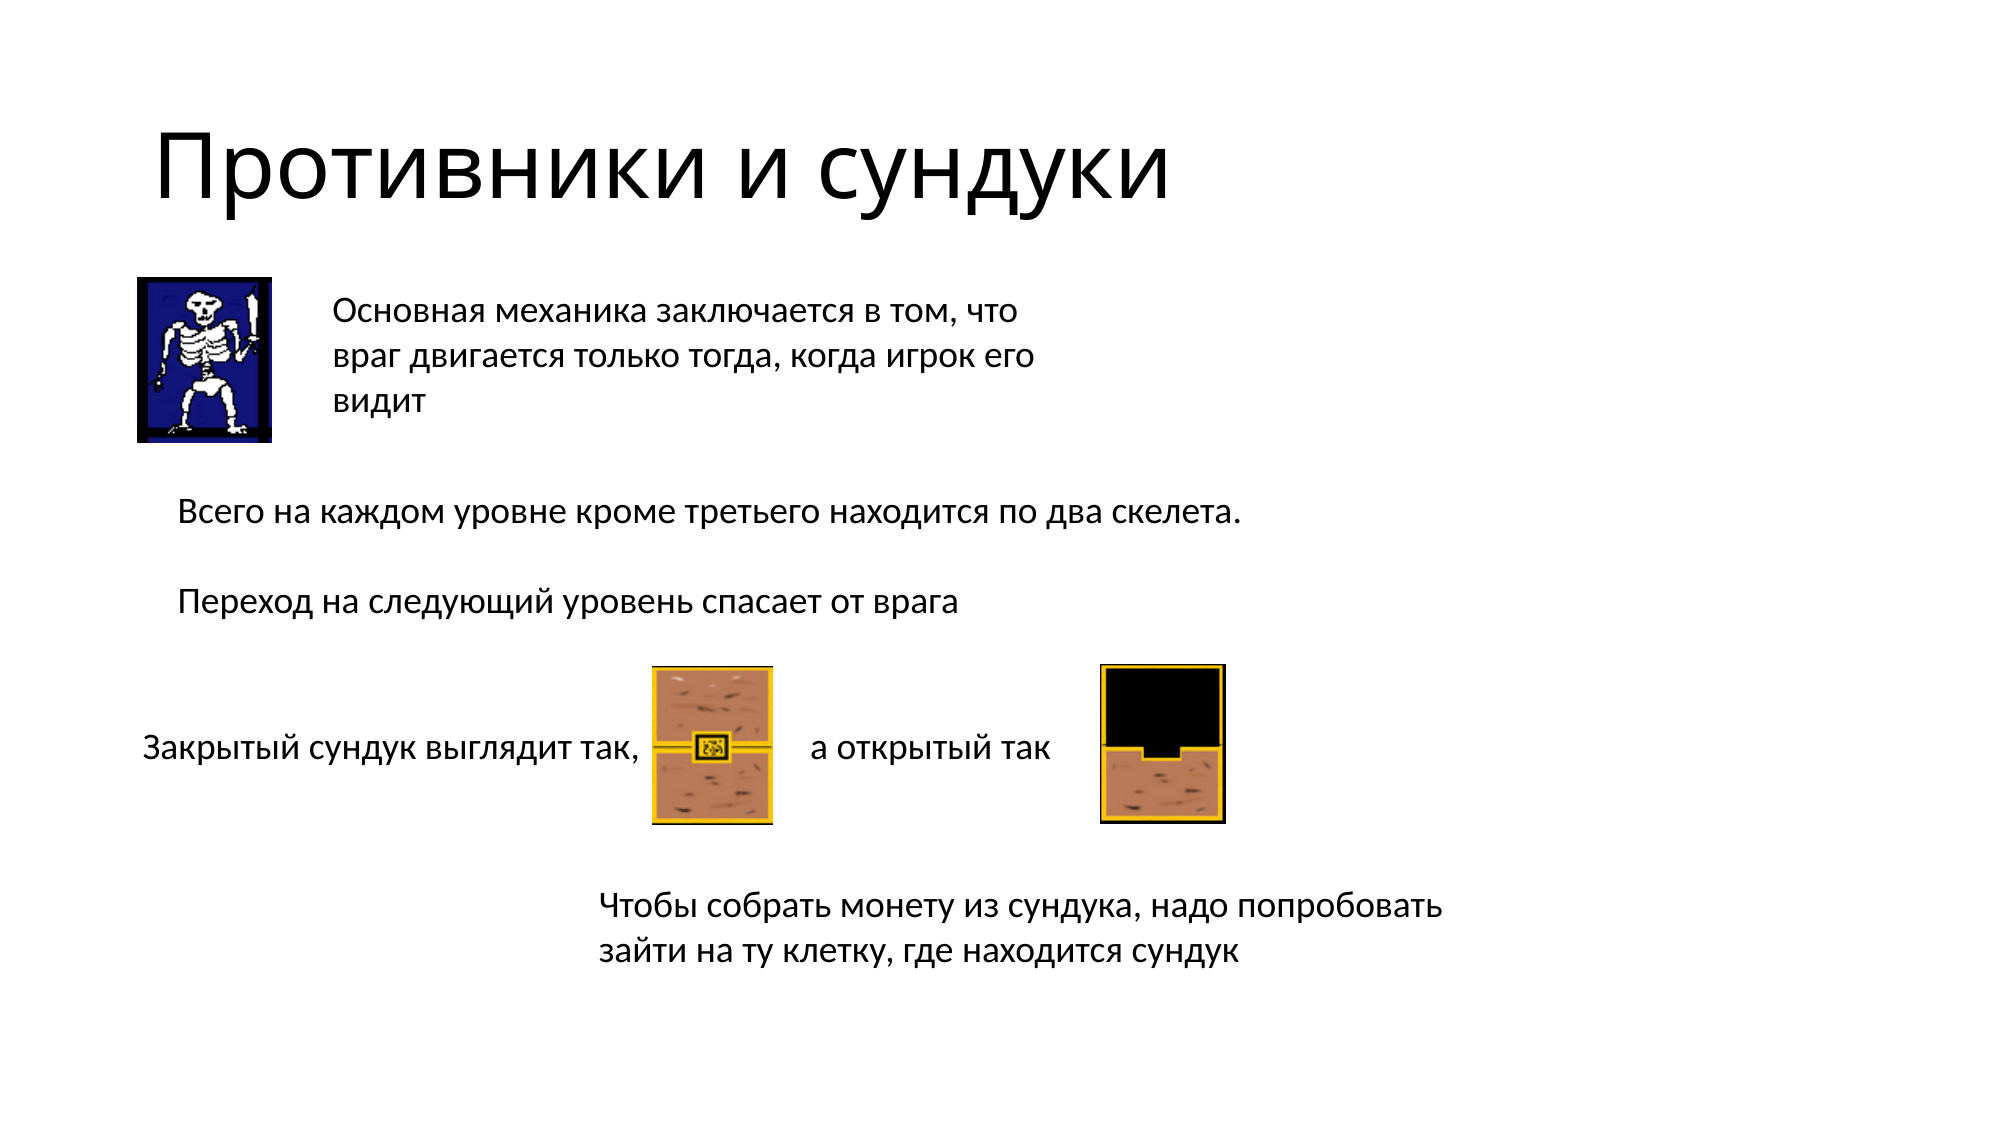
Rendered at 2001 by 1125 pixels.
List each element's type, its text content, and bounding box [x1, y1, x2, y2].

text_box Основная механика заключается в том, что враг двигается только тогда, когда игрок его видит [317, 277, 1104, 427]
text_box Всего на каждом уровне кроме третьего находится по два скелета. Переход на следующий уровень спасает от врага [162, 479, 1259, 629]
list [137, 277, 272, 443]
picture [652, 666, 773, 825]
title Противники и сундуки [137, 59, 1863, 278]
text_box Чтобы собрать монету из сундука, надо попробовать зайти на ту клетку, где находится сундук [583, 872, 1460, 978]
text_box а открытый так [795, 714, 1067, 775]
text_box Закрытый сундук выглядит так, [127, 714, 652, 775]
picture [1100, 664, 1226, 825]
